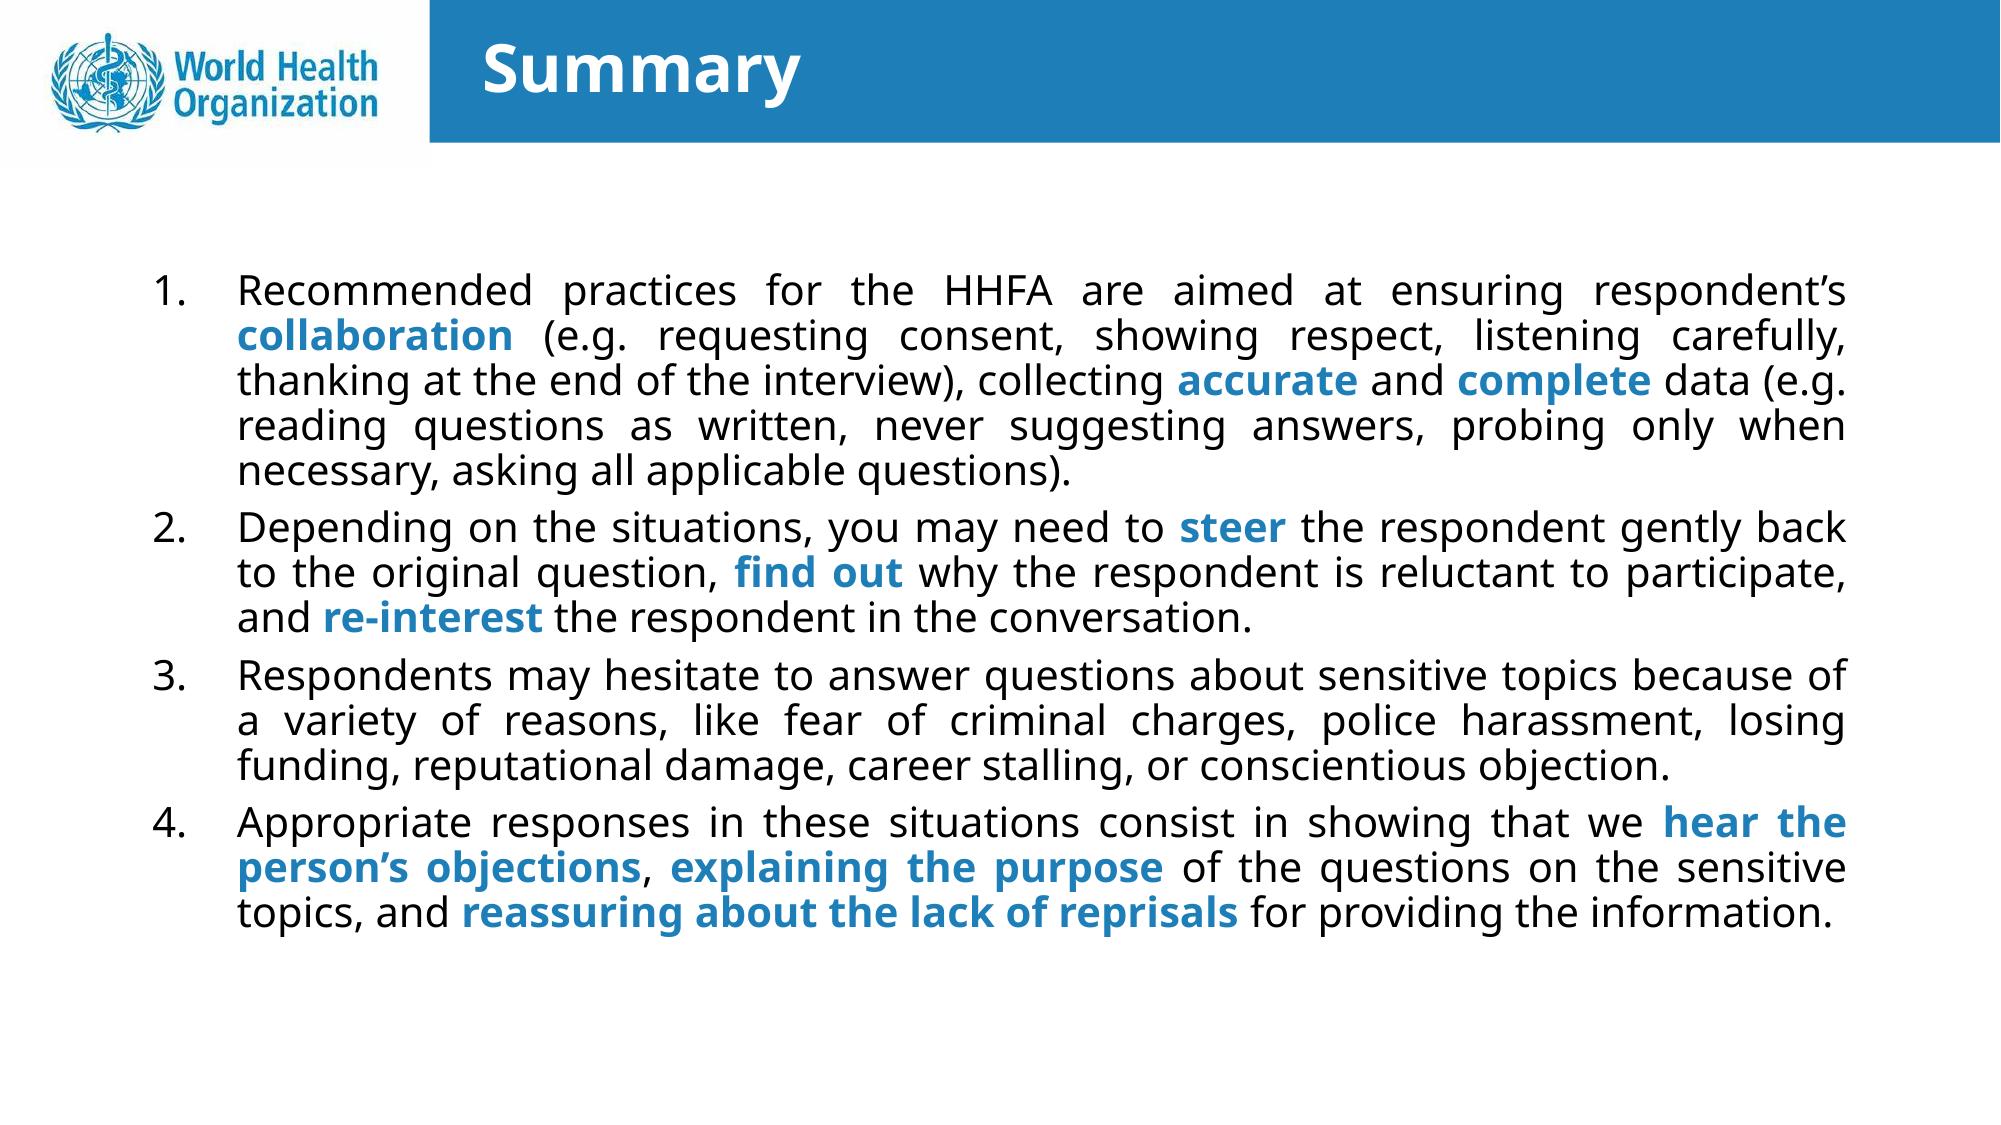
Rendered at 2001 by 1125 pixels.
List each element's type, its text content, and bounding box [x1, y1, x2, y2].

picture [0, 0, 430, 169]
title Summary [429, 0, 2000, 143]
list Recommended practices for the HHFA are aimed at ensuring respondent’s collaboration (e.g. requesting consent, showing respect, listening carefully, thanking at the end of the interview), collecting accurate and complete data (e.g. reading questions as written, never suggesting answers, probing only when necessary, asking all applicable questions). Depending on the situations, you may need to steer the respondent gently back to the original question, find out why the respondent is reluctant to participate, and re-interest the respondent in the conversation. Respondents may hesitate to answer questions about sensitive topics because of a variety of reasons, like fear of criminal charges, police harassment, losing funding, reputational damage, career stalling, or conscientious objection. Appropriate responses in these situations consist in showing that we hear the person’s objections, explaining the purpose of the questions on the sensitive topics, and reassuring about the lack of reprisals for providing the information. [137, 261, 1863, 1014]
